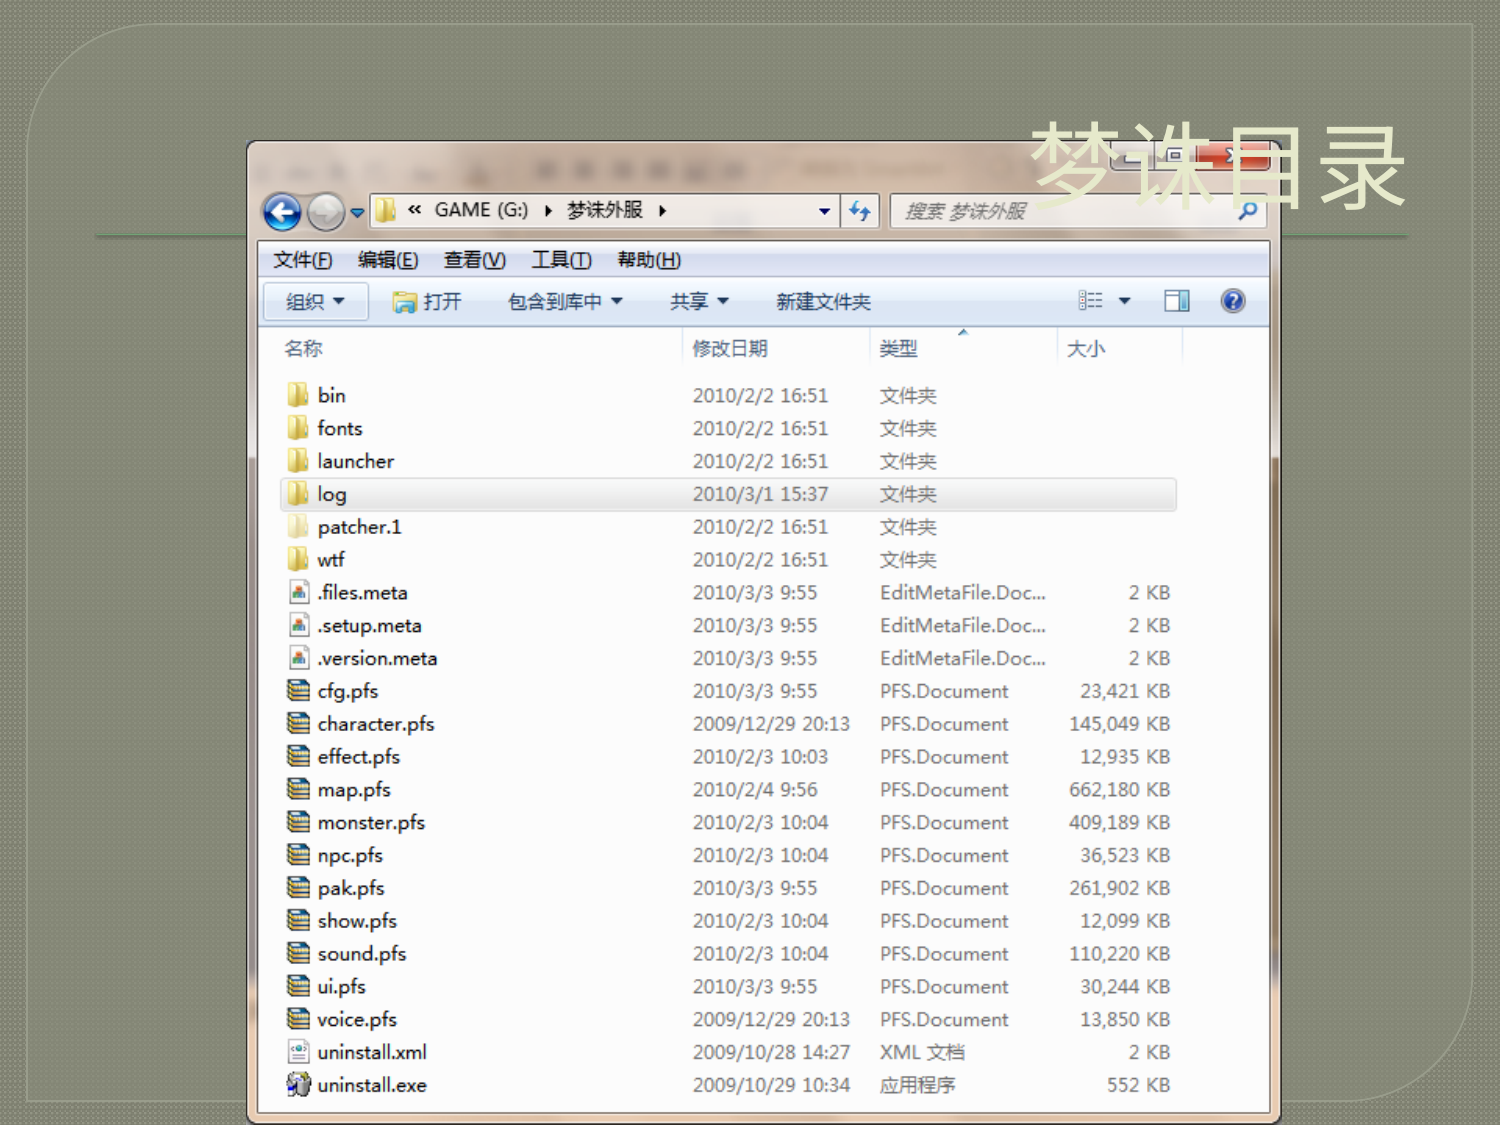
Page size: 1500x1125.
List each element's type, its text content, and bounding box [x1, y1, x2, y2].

picture [245, 140, 1283, 1125]
title 梦诛目录 [75, 41, 1425, 229]
